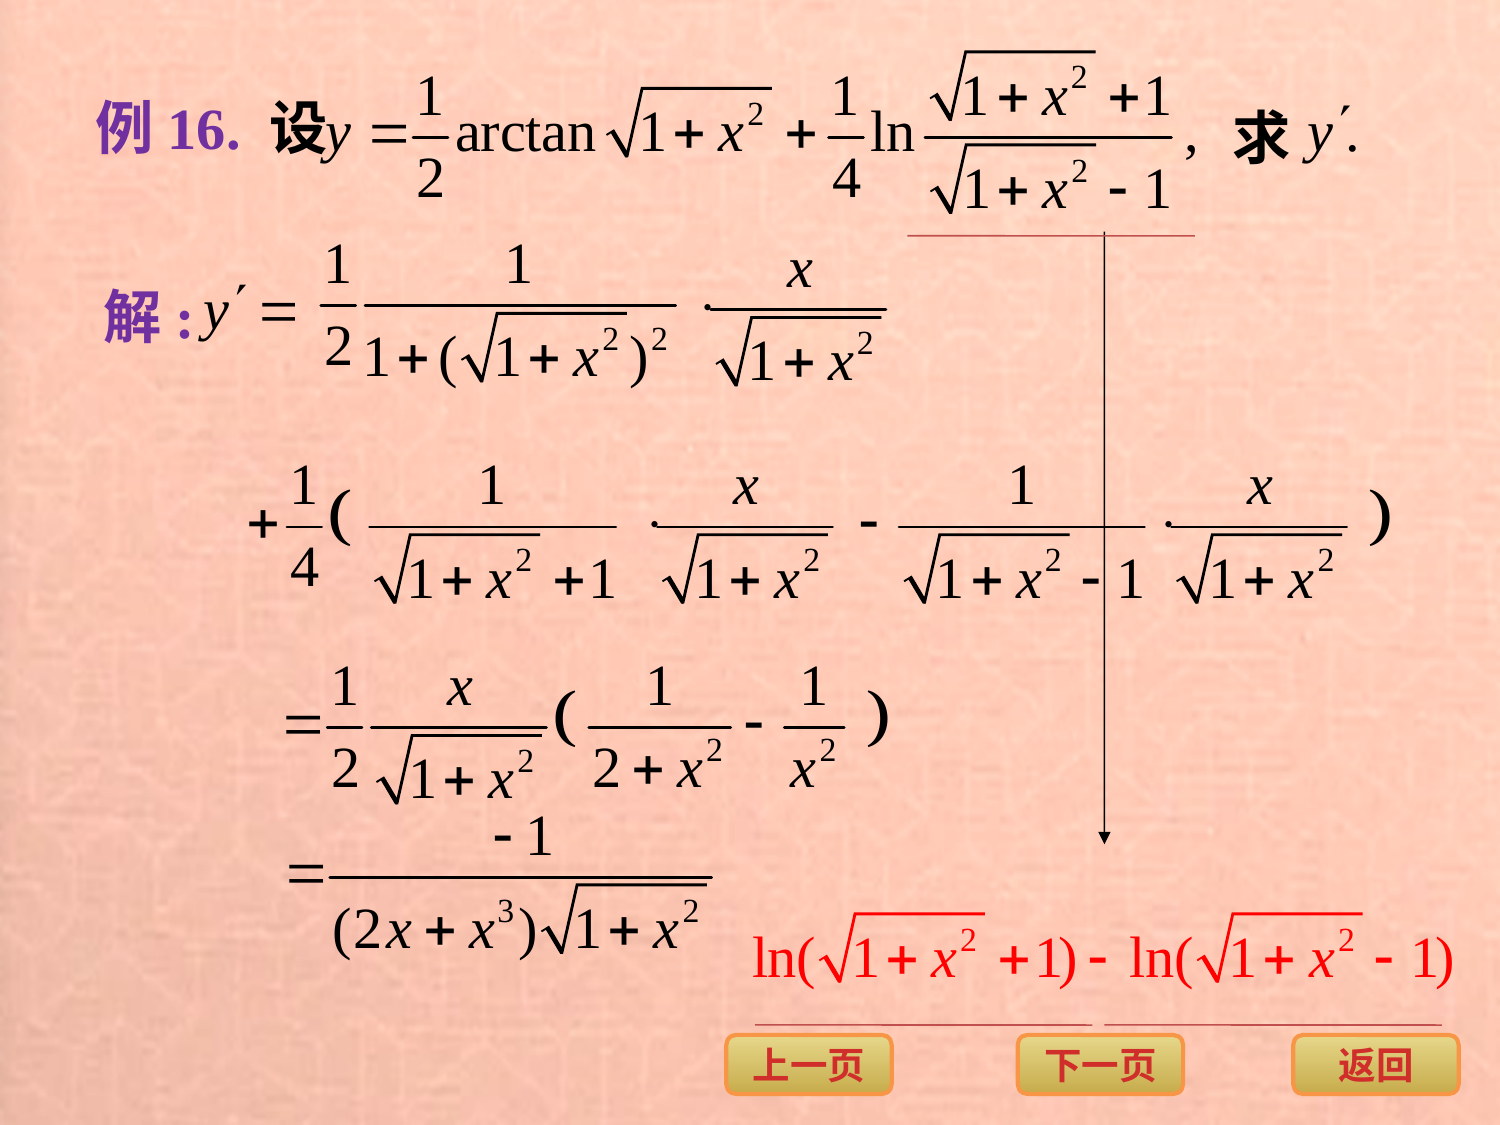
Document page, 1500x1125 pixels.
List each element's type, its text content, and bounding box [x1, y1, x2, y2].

text_box 求 [1217, 93, 1331, 179]
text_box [690, 238, 894, 392]
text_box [279, 806, 720, 967]
text_box 例16. 设 [80, 84, 311, 189]
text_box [584, 656, 739, 795]
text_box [194, 281, 296, 349]
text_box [1298, 102, 1362, 170]
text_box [316, 45, 1205, 219]
text_box 解: [88, 272, 251, 358]
text_box [1098, 618, 1111, 845]
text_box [316, 234, 684, 396]
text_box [242, 455, 623, 609]
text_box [856, 455, 1150, 609]
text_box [277, 656, 583, 806]
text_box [749, 906, 1459, 997]
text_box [637, 455, 840, 609]
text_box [1151, 455, 1394, 609]
picture [0, 0, 1500, 1125]
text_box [741, 656, 888, 795]
